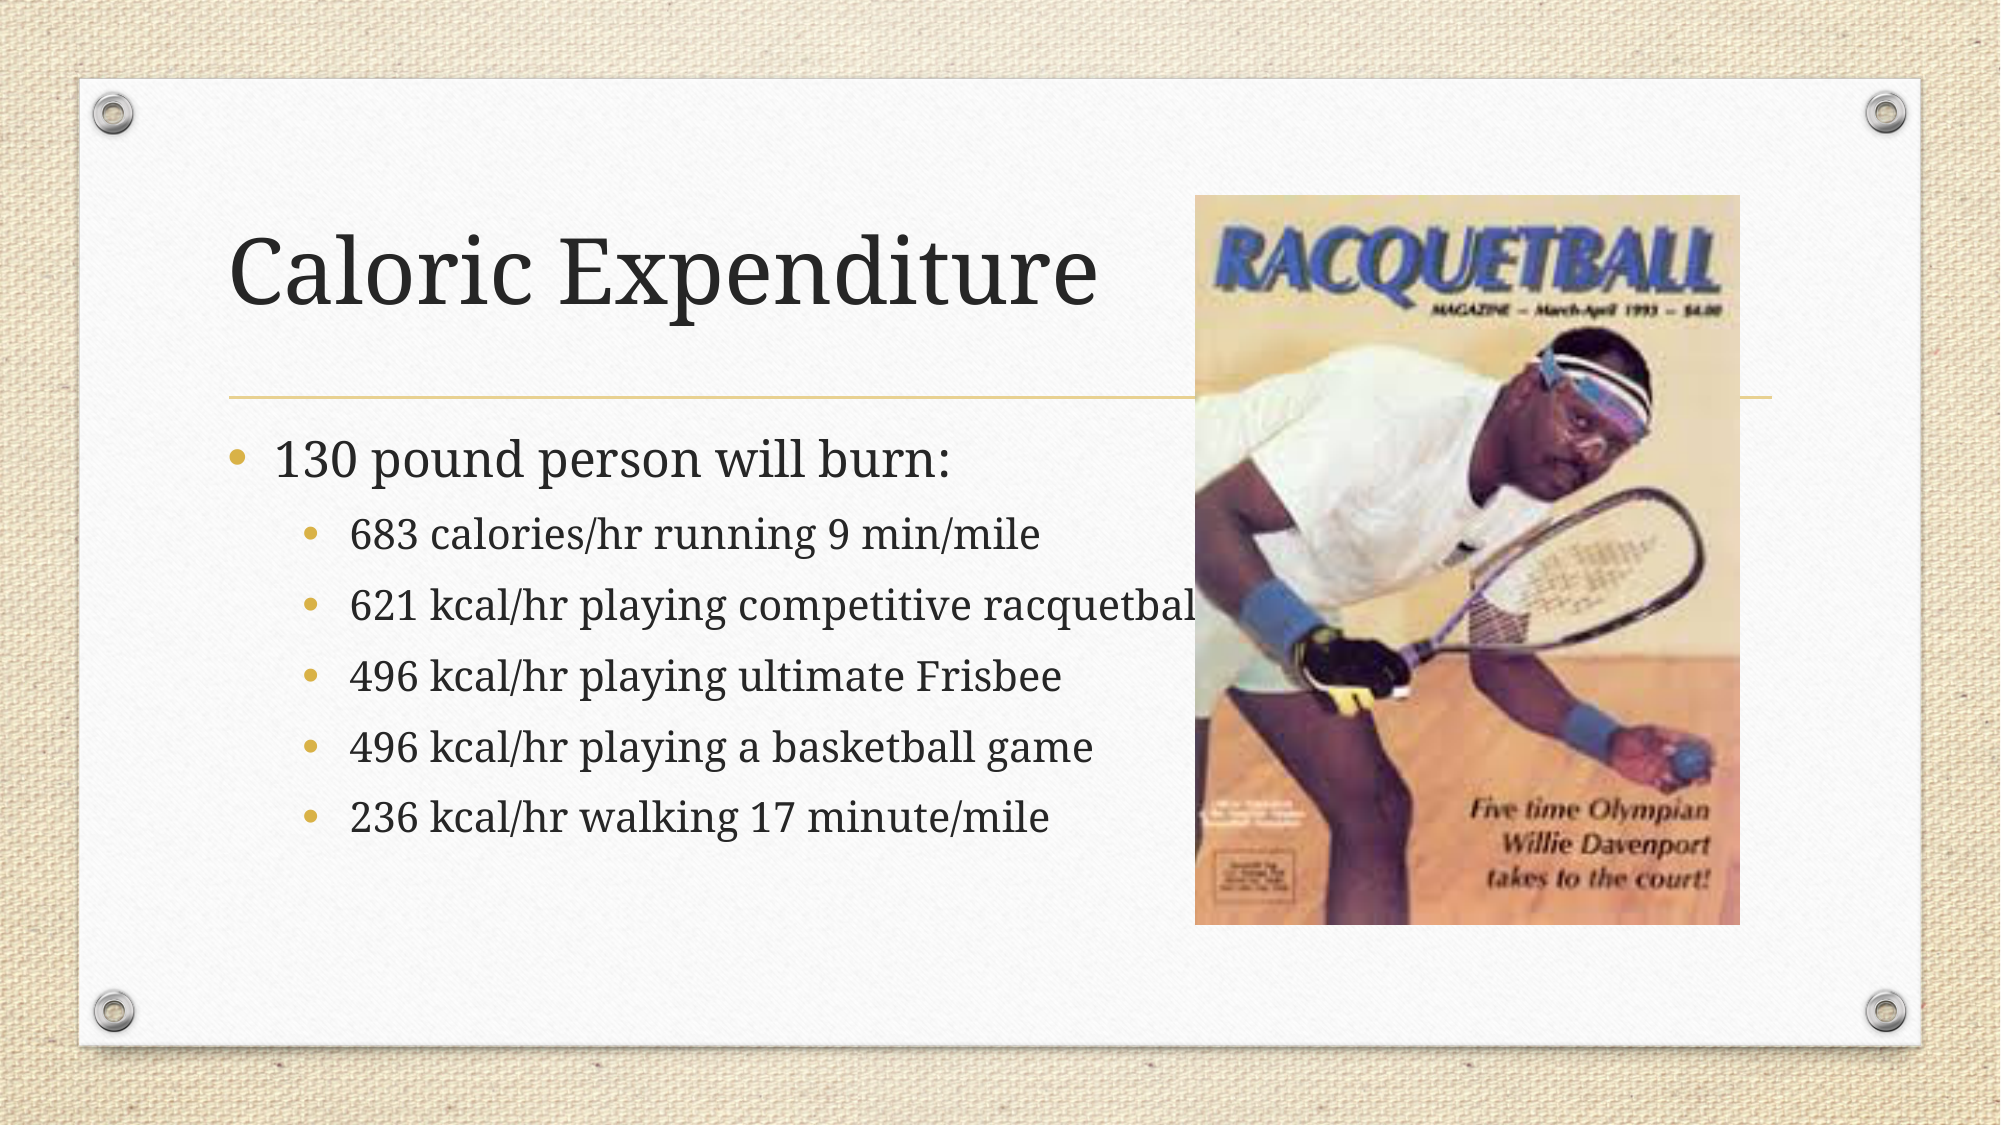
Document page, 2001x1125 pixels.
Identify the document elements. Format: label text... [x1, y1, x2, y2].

title Caloric Expenditure [212, 161, 1788, 375]
list 130 pound person will burn: 683 calories/hr running 9 min/mile 621 kcal/hr playing competitive racquetball 496 kcal/hr playing ultimate Frisbee 496 kcal/hr playing a basketball game 236 kcal/hr walking 17 minute/mile [212, 419, 1788, 964]
picture [0, 0, 2001, 1125]
